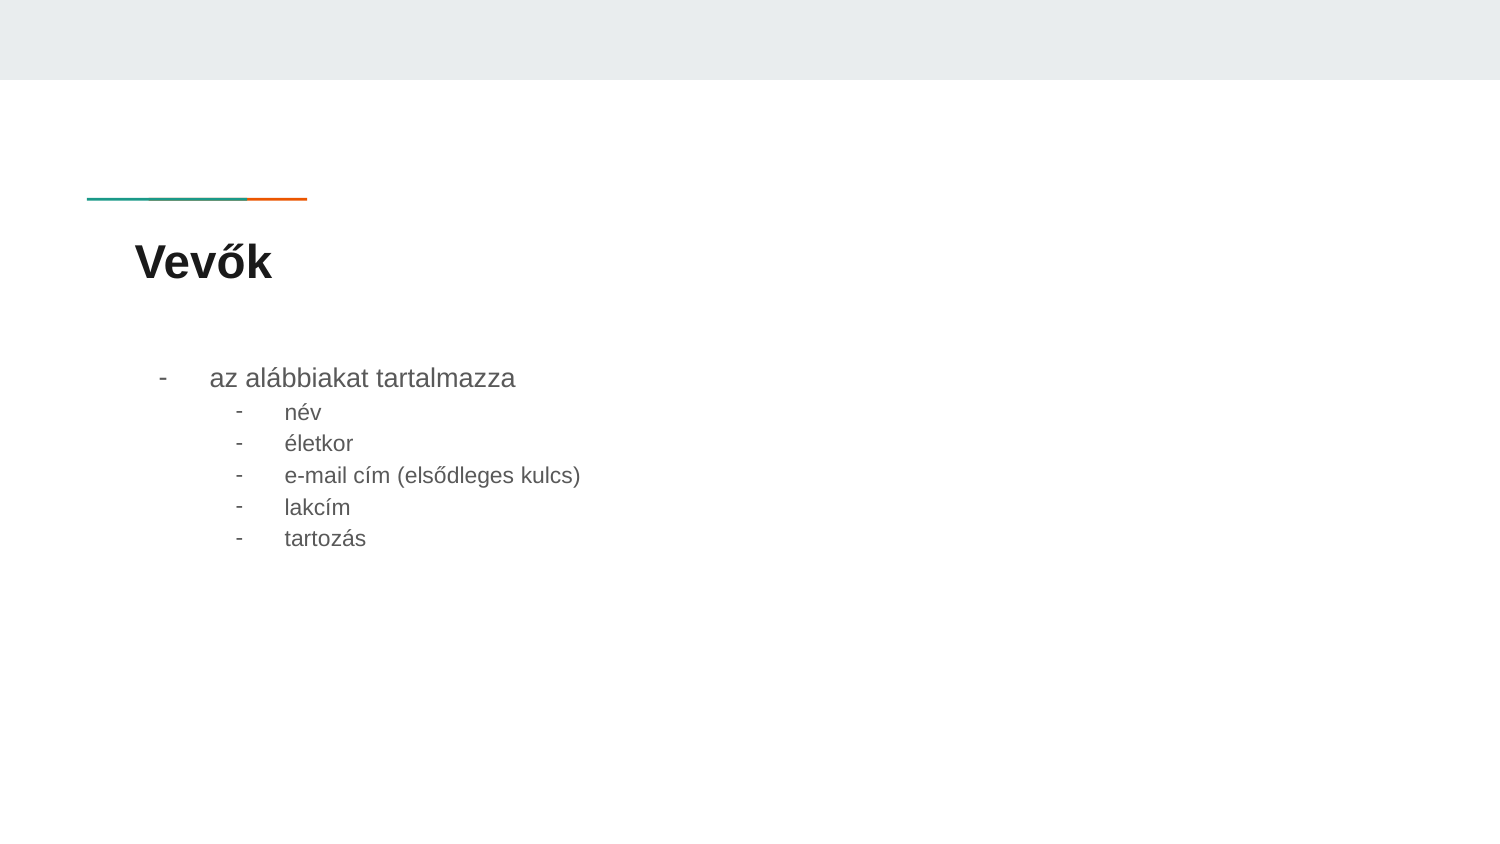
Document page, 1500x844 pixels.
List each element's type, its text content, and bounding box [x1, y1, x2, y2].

list az alábbiakat tartalmazza név életkor e-mail cím (elsődleges kulcs) lakcím tartozás [119, 341, 1381, 712]
title Vevők [119, 216, 1381, 305]
